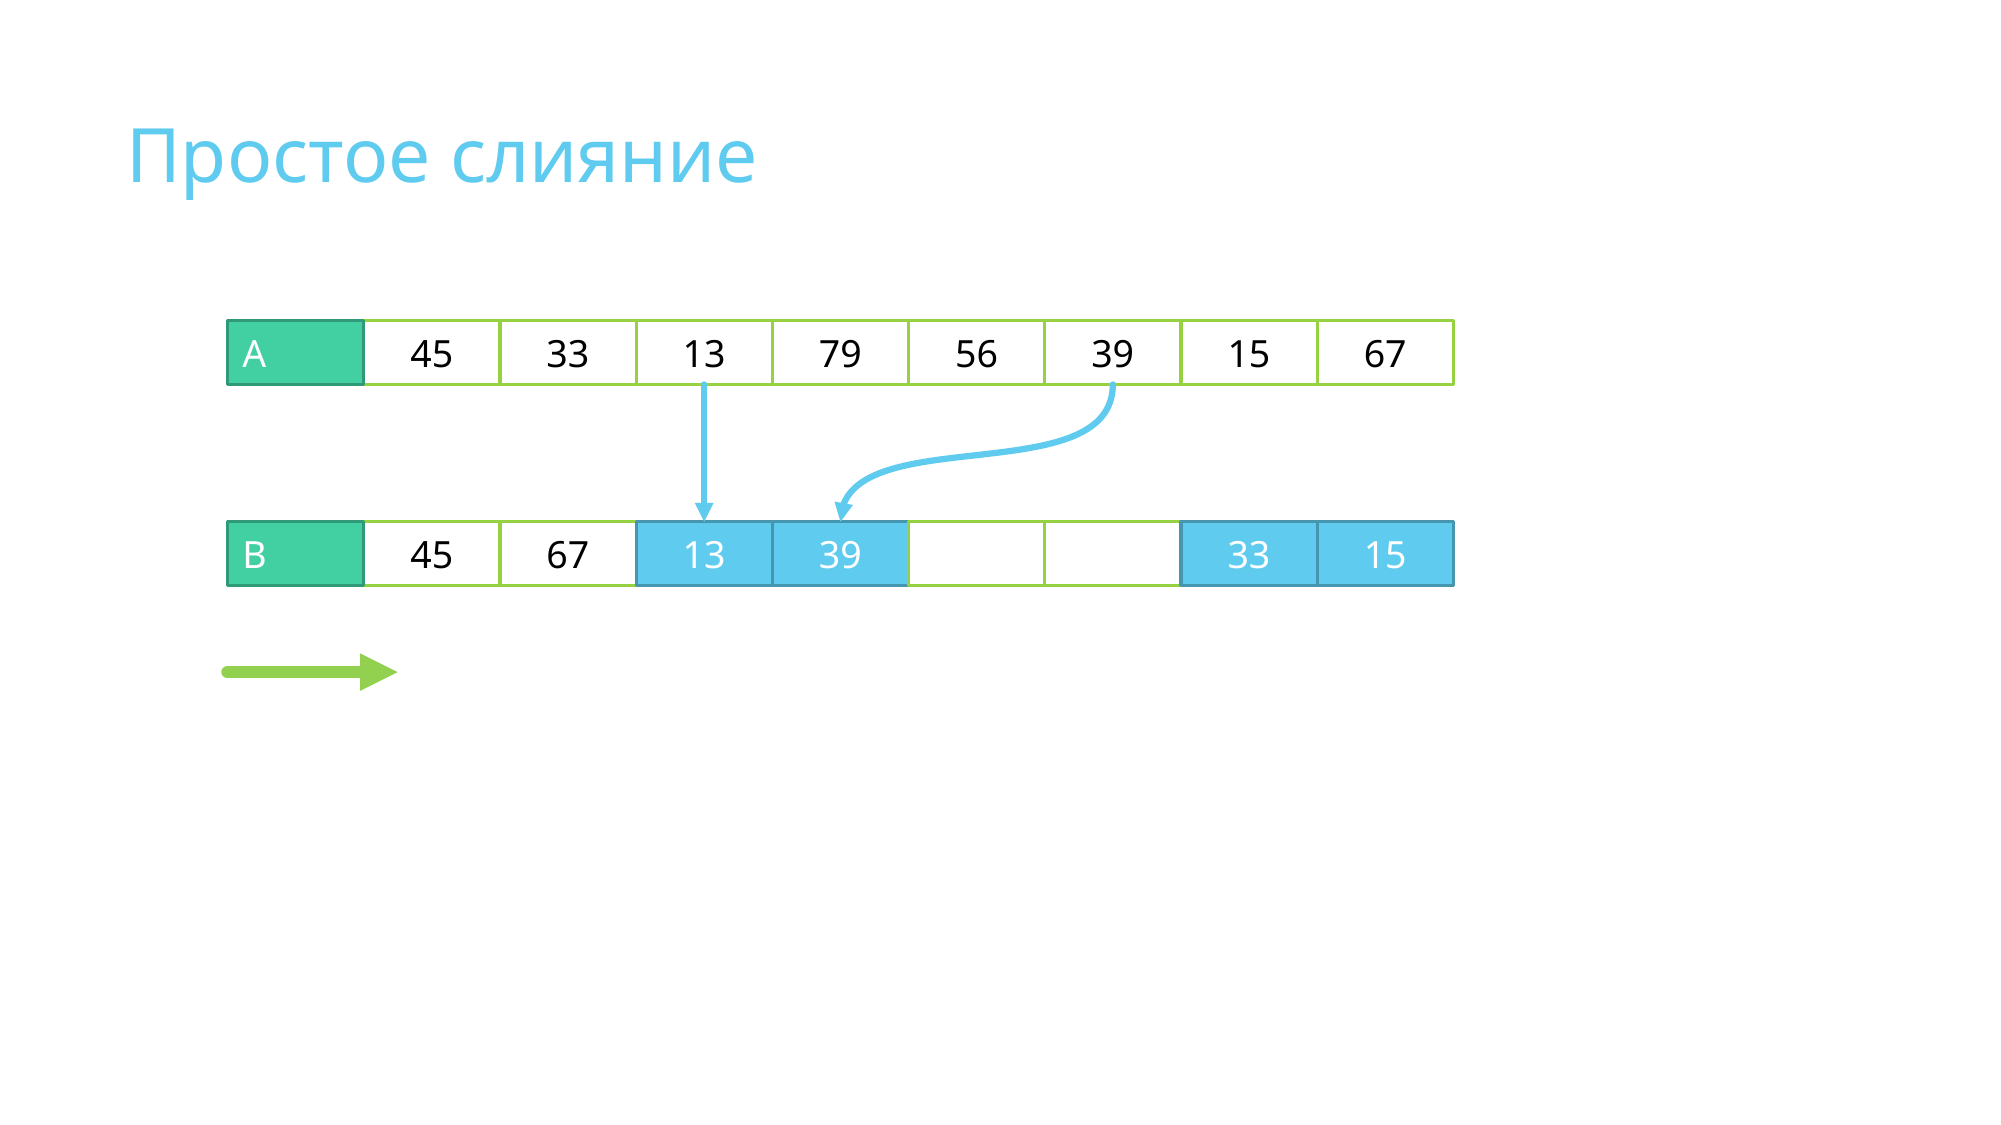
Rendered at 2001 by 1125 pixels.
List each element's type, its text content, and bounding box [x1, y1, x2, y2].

text_box 45 [365, 319, 498, 386]
text_box 33 [498, 319, 635, 386]
text_box 13 [635, 520, 771, 587]
text_box 79 [771, 319, 903, 386]
text_box B [226, 520, 365, 587]
text_box A [226, 319, 365, 386]
text_box 15 [1179, 319, 1316, 386]
text_box 67 [1316, 319, 1455, 386]
title Простое слияние [111, 99, 2000, 230]
text_box 45 [365, 520, 498, 587]
text_box 33 [1179, 520, 1316, 587]
text_box 13 [635, 319, 771, 386]
text_box 15 [1316, 520, 1455, 587]
text_box 67 [498, 520, 635, 587]
text_box 39 [1047, 319, 1179, 386]
text_box [1049, 520, 1179, 587]
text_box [907, 316, 1046, 590]
text_box 39 [771, 520, 902, 587]
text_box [635, 452, 774, 456]
